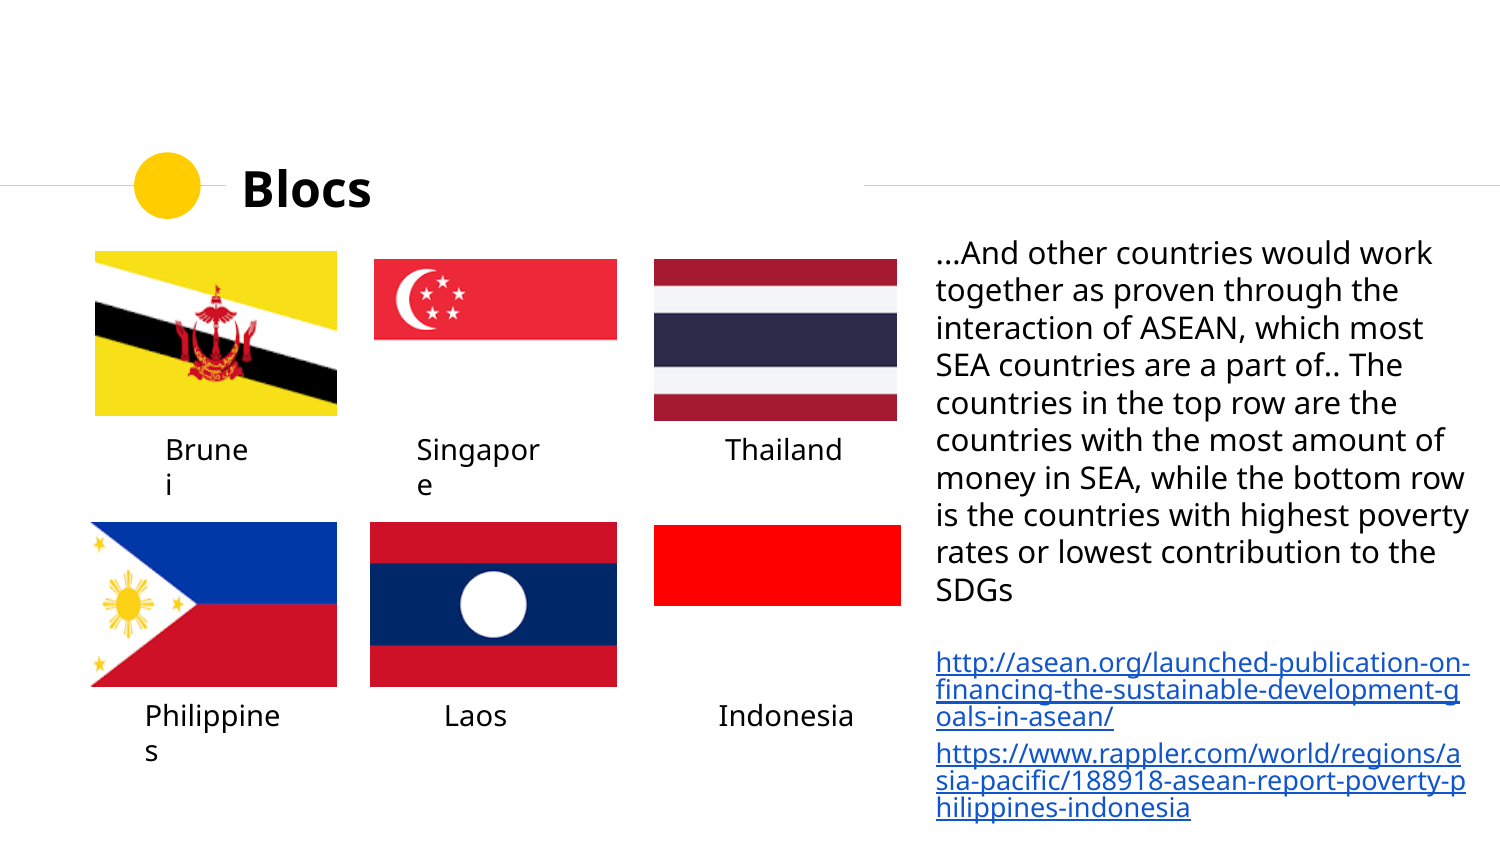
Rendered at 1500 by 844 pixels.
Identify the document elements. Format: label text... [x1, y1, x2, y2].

picture [654, 525, 901, 687]
title Blocs [226, 151, 863, 223]
text_box Indonesia [703, 694, 897, 739]
picture [90, 522, 338, 688]
picture [370, 522, 617, 687]
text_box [149, 415, 871, 473]
text_box Philippines [129, 694, 303, 739]
picture [94, 251, 338, 417]
picture [374, 259, 617, 421]
text_box Laos [428, 695, 563, 739]
text_box ...And other countries would work together as proven through the interaction of ASEAN, which most SEA countries are a part of.. The countries in the top row are the countries with the most amount of money in SEA, while the bottom row is the countries with highest poverty rates or lowest contribution to the SDGs http://asean.org/launched-publication-on-financing-the-sustainable-development-goals-in-asean/ https://www.rappler.com/world/regions/asia-pacific/188918-asean-report-poverty-philippines-indonesia [920, 218, 1488, 819]
picture [654, 259, 897, 421]
